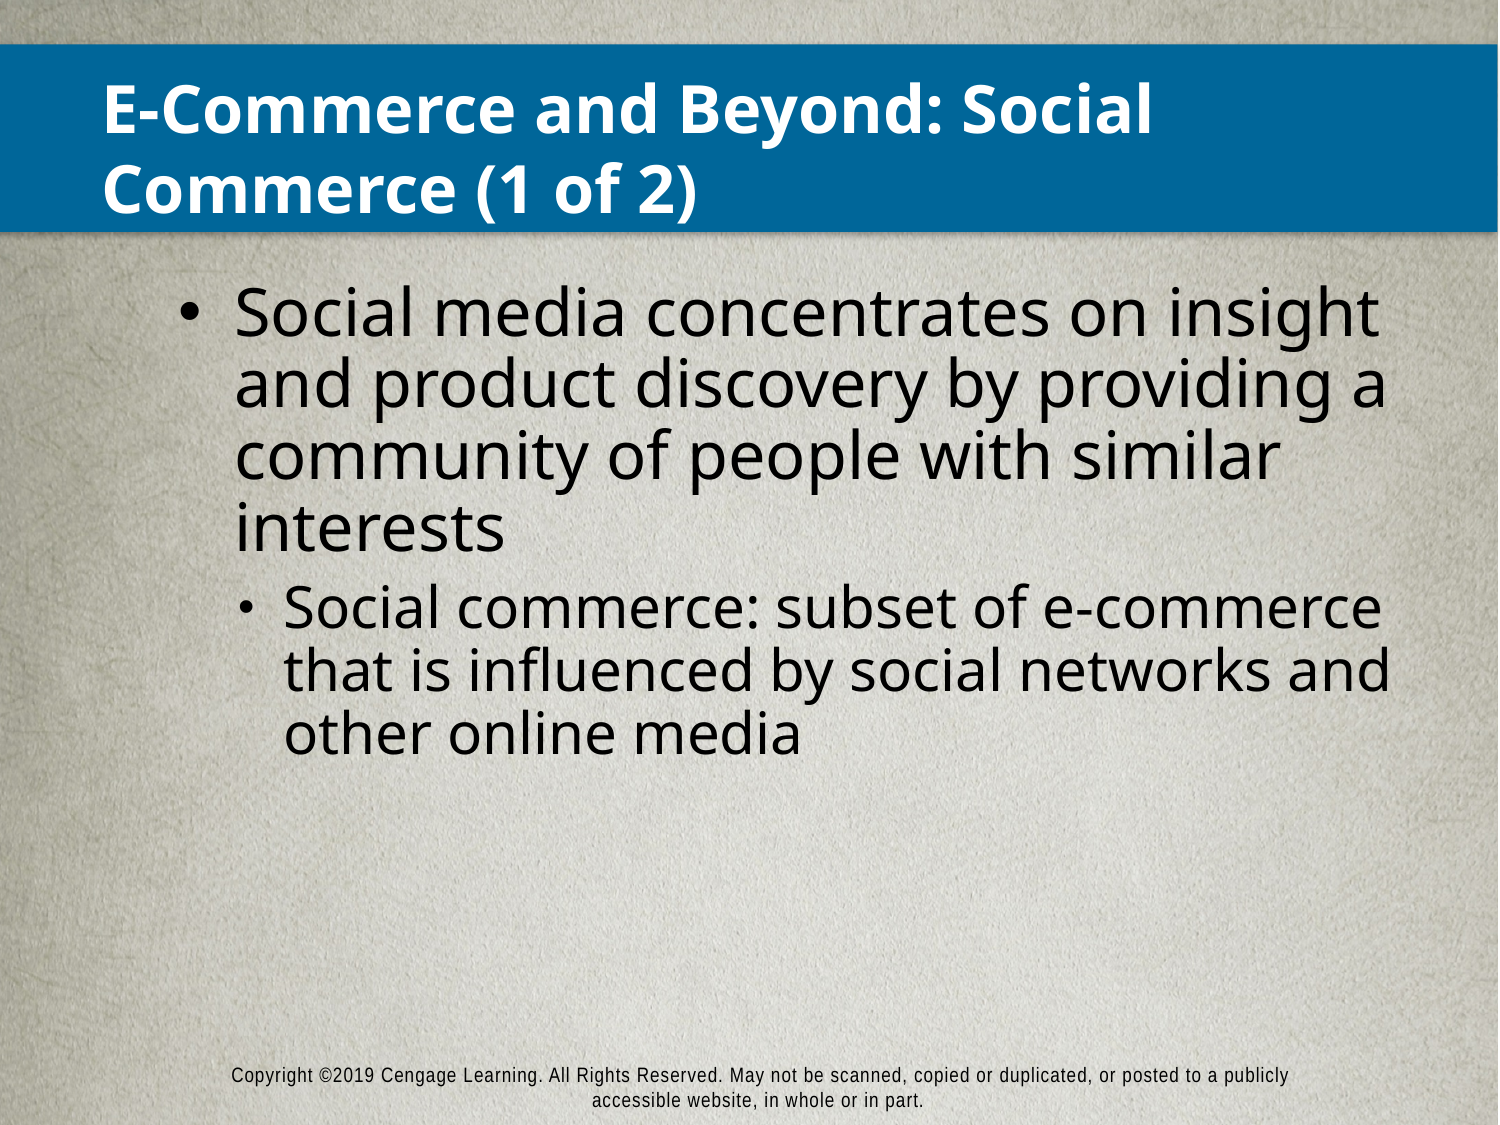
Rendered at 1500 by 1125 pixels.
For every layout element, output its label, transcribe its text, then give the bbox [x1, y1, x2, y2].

picture [0, 0, 1498, 44]
title E-Commerce and Beyond: Social Commerce (1 of 2) [86, 75, 1437, 220]
picture [0, 233, 1498, 1123]
list Social media concentrates on insight and product discovery by providing a community of people with similar interests Social commerce: subset of e-commerce that is influenced by social networks and other online media [163, 271, 1447, 931]
